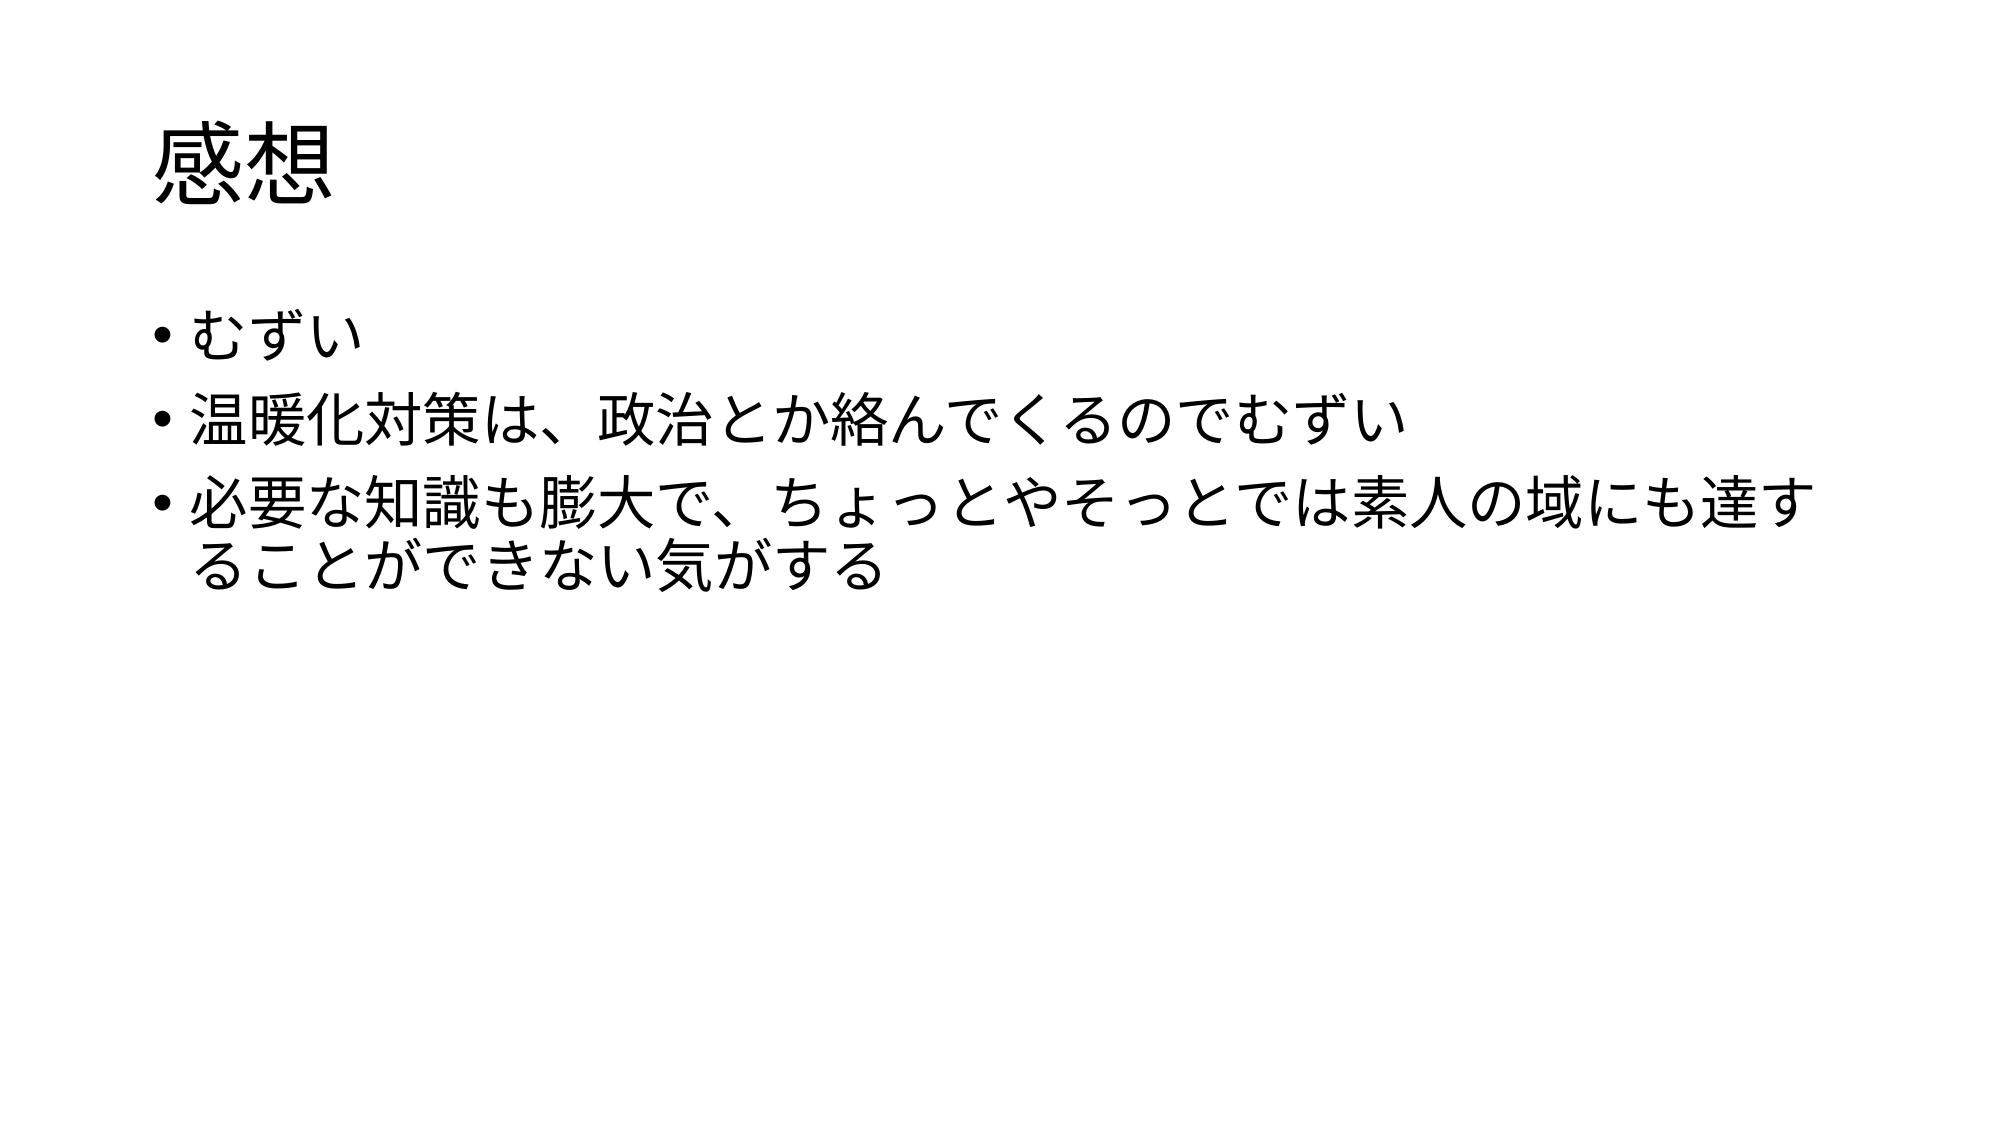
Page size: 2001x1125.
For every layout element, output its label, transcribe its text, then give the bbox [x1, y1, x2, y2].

list むずい 温暖化対策は、政治とか絡んでくるのでむずい 必要な知識も膨大で、ちょっとやそっとでは素人の域にも達することができない気がする [137, 299, 1863, 1014]
title 感想 [137, 59, 1863, 278]
